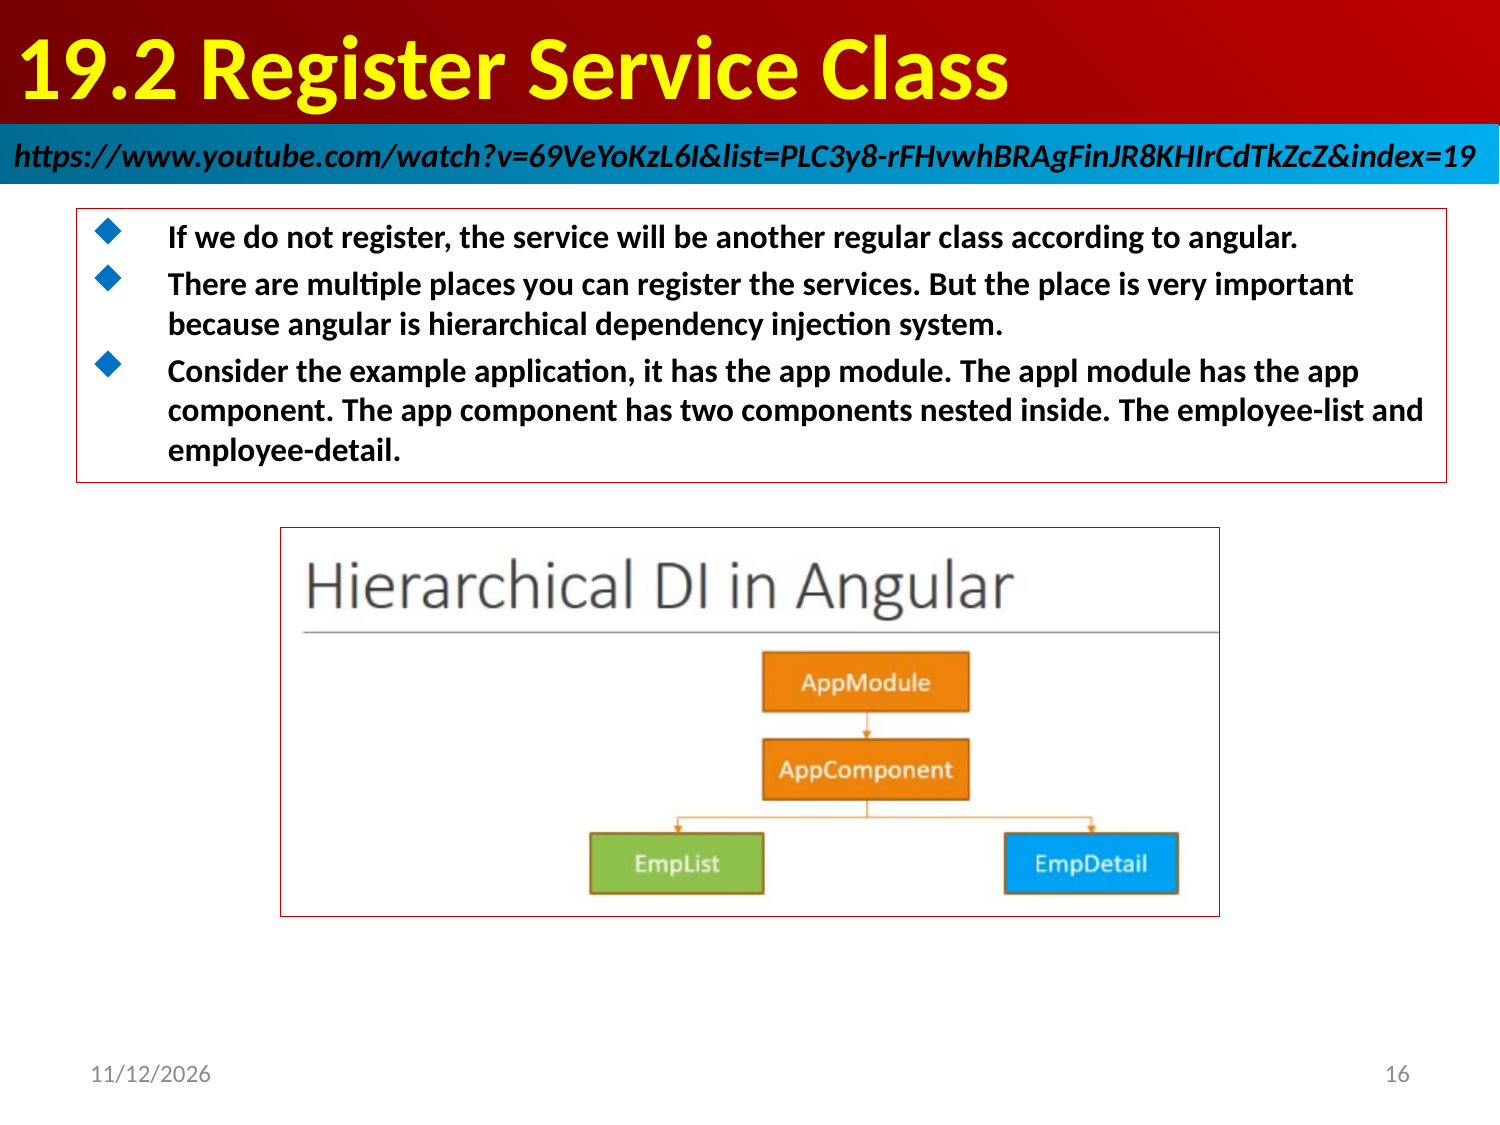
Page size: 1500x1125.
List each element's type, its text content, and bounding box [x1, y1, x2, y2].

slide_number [75, 1042, 425, 1103]
subtitle If we do not register, the service will be another regular class according to angular. There are multiple places you can register the services. But the place is very important because angular is hierarchical dependency injection system. Consider the example application, it has the app module. The appl module has the app component. The app component has two components nested inside. The employee-list and employee-detail. [76, 208, 1447, 483]
slide_number 16 [1074, 1042, 1425, 1103]
picture [280, 527, 1220, 918]
title 19.2 Register Service Class [0, 0, 1500, 126]
text_box https://www.youtube.com/watch?v=69VeYoKzL6I&list=PLC3y8-rFHvwhBRAgFinJR8KHIrCdTkZcZ&index=19 [0, 124, 1499, 184]
